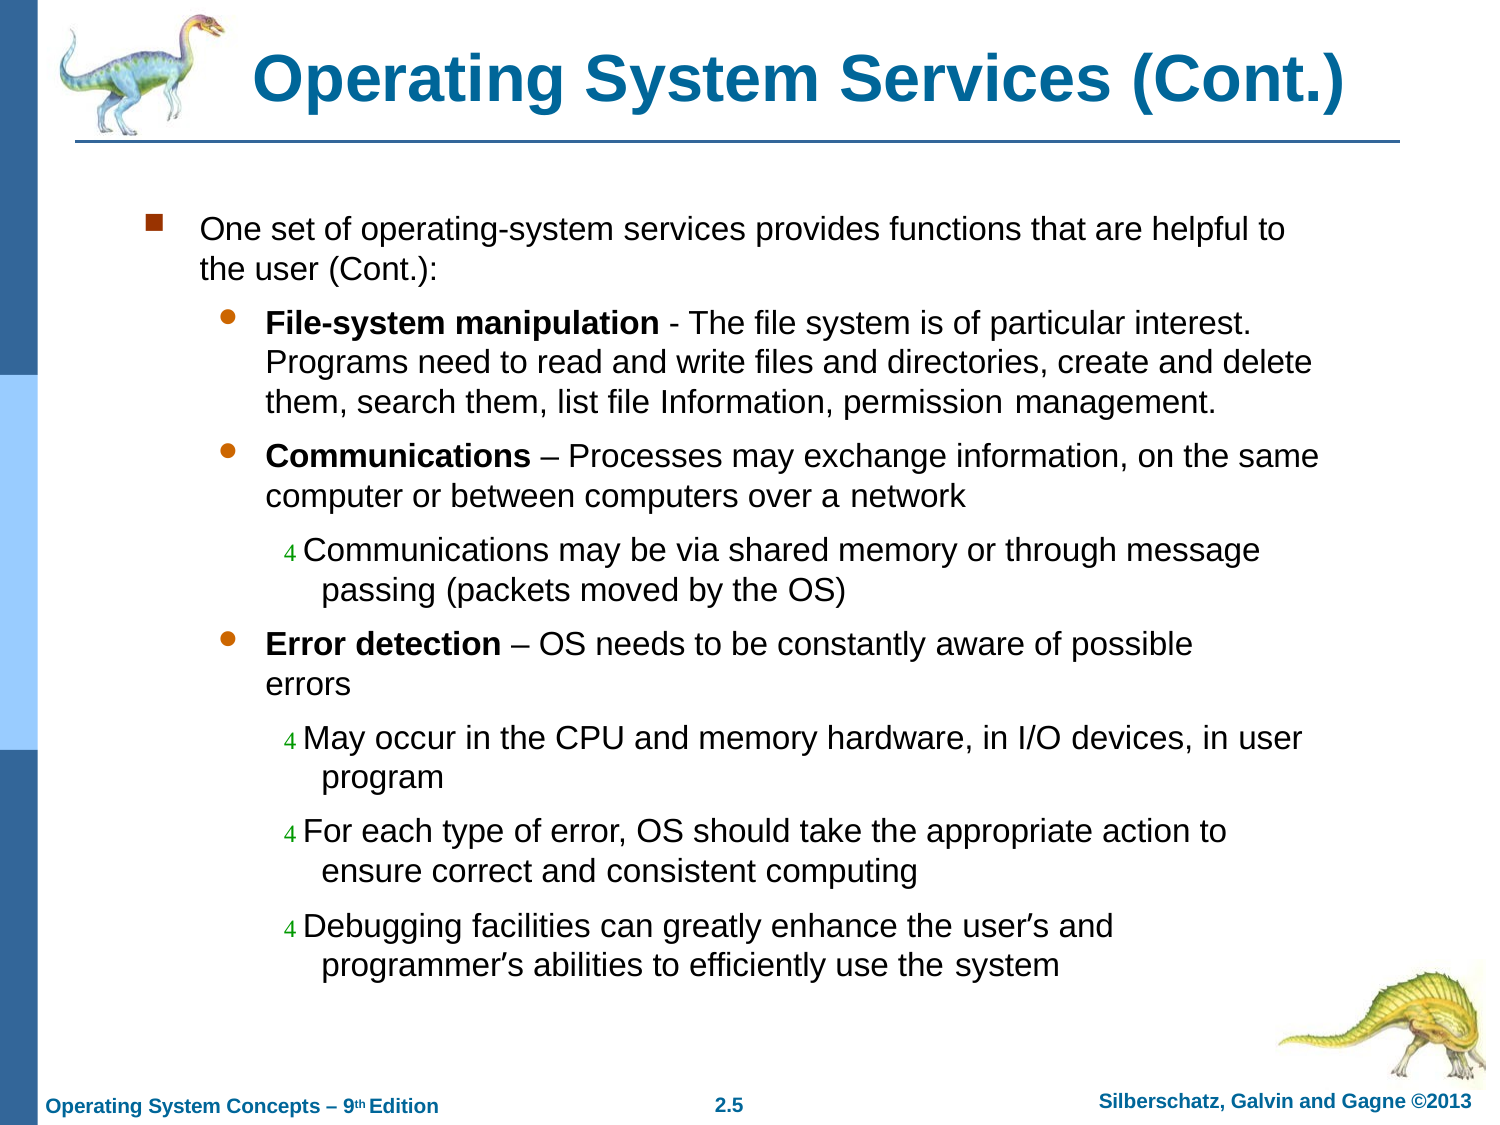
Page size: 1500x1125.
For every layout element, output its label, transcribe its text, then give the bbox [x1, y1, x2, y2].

title Operating System Services (Cont.) [86, 35, 1414, 223]
footer Operating System Concepts – 9th Edition [43, 1094, 450, 1125]
slide_number 2.10 [712, 1093, 760, 1125]
text_box One set of operating-system services provides functions that are helpful to the user (Cont.): File-system manipulation - The file system is of particular interest. Programs need to read and write files and directories, create and delete them, search them, list file Information, permission management. Communications – Processes may exchange information, on the same computer or between computers over a network  Communications may be via shared memory or through message passing (packets moved by the OS) Error detection – OS needs to be constantly aware of possible errors  May occur in the CPU and memory hardware, in I/O devices, in user program  For each type of error, OS should take the appropriate action to ensure correct and consistent computing  Debugging facilities can greatly enhance the user’s and programmer’s abilities to efficiently use the system [141, 206, 1333, 984]
slide_number Silberschatz, Galvin and Gagne ©2013 [1096, 1089, 1478, 1125]
picture [46, 0, 243, 149]
picture [1275, 959, 1486, 1090]
